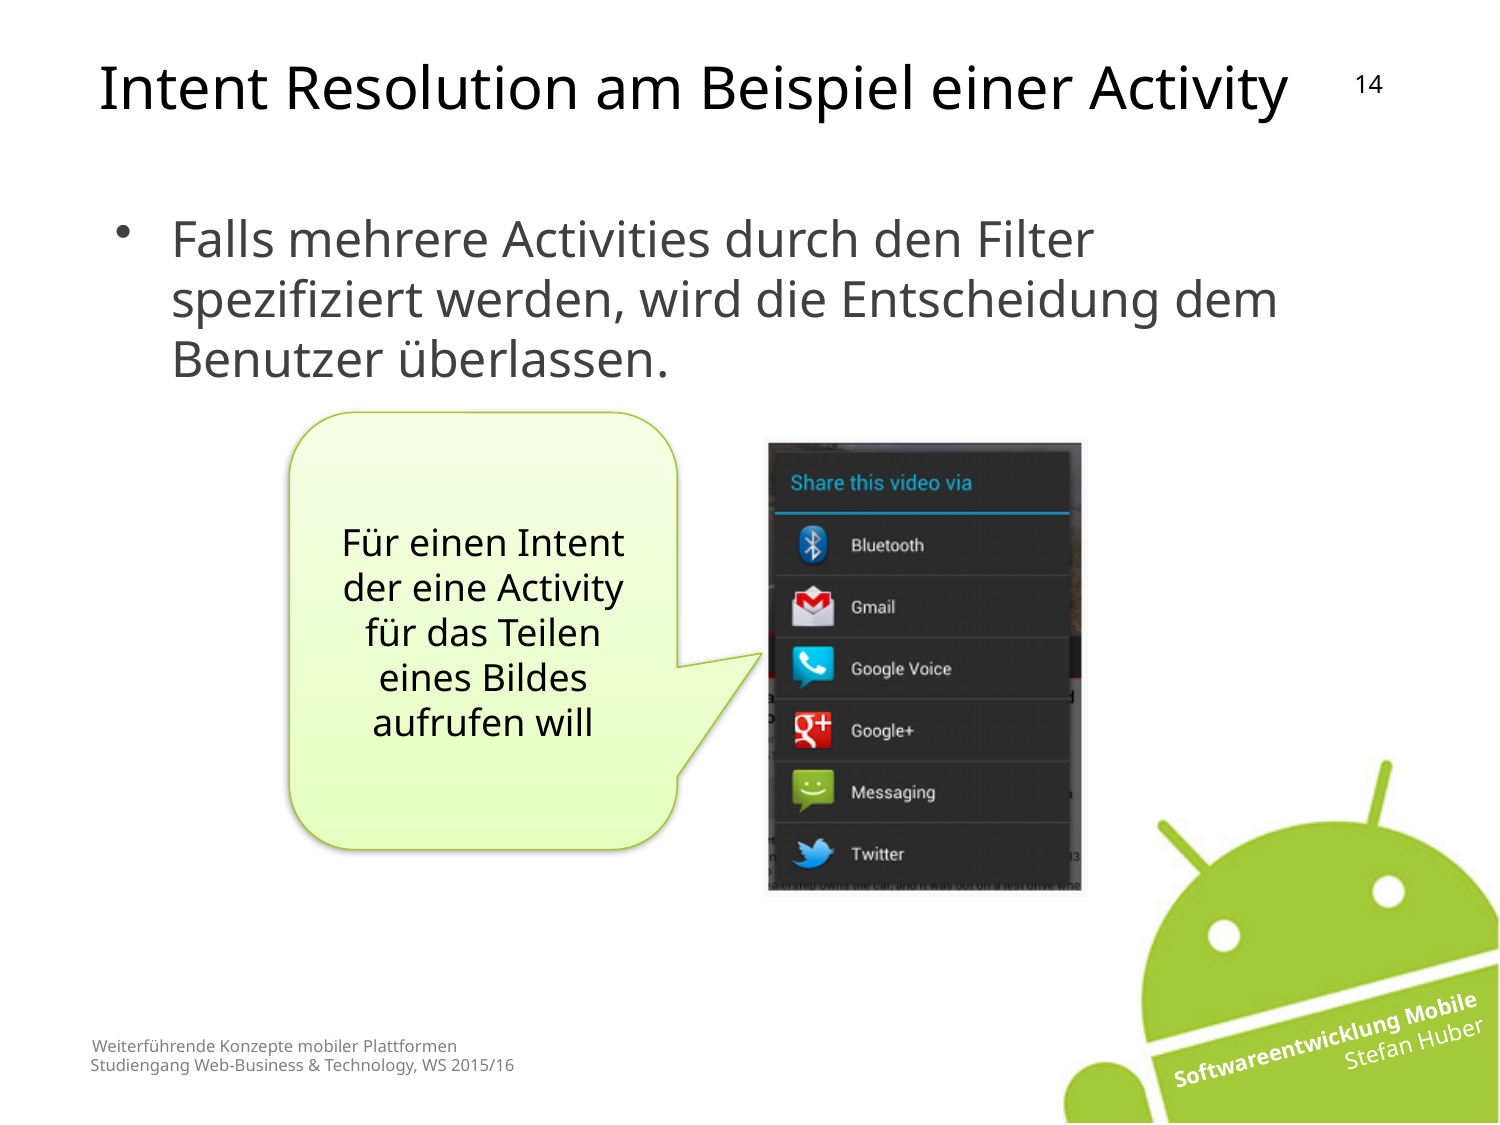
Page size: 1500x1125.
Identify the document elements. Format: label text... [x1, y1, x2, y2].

title Weiterführende Konzepte mobiler Plattformen [92, 1025, 1124, 1066]
list Falls mehrere Activities durch den Filter spezifiziert werden, wird die Entscheidung dem Benutzer überlassen. [99, 200, 1350, 988]
picture [763, 437, 1088, 898]
picture [1012, 725, 1500, 1123]
text_box Für einen Intent der eine Activity für das Teilen eines Bildes aufrufen will [288, 411, 758, 851]
list Intent Resolution am Beispiel einer Activity [99, 50, 1350, 138]
